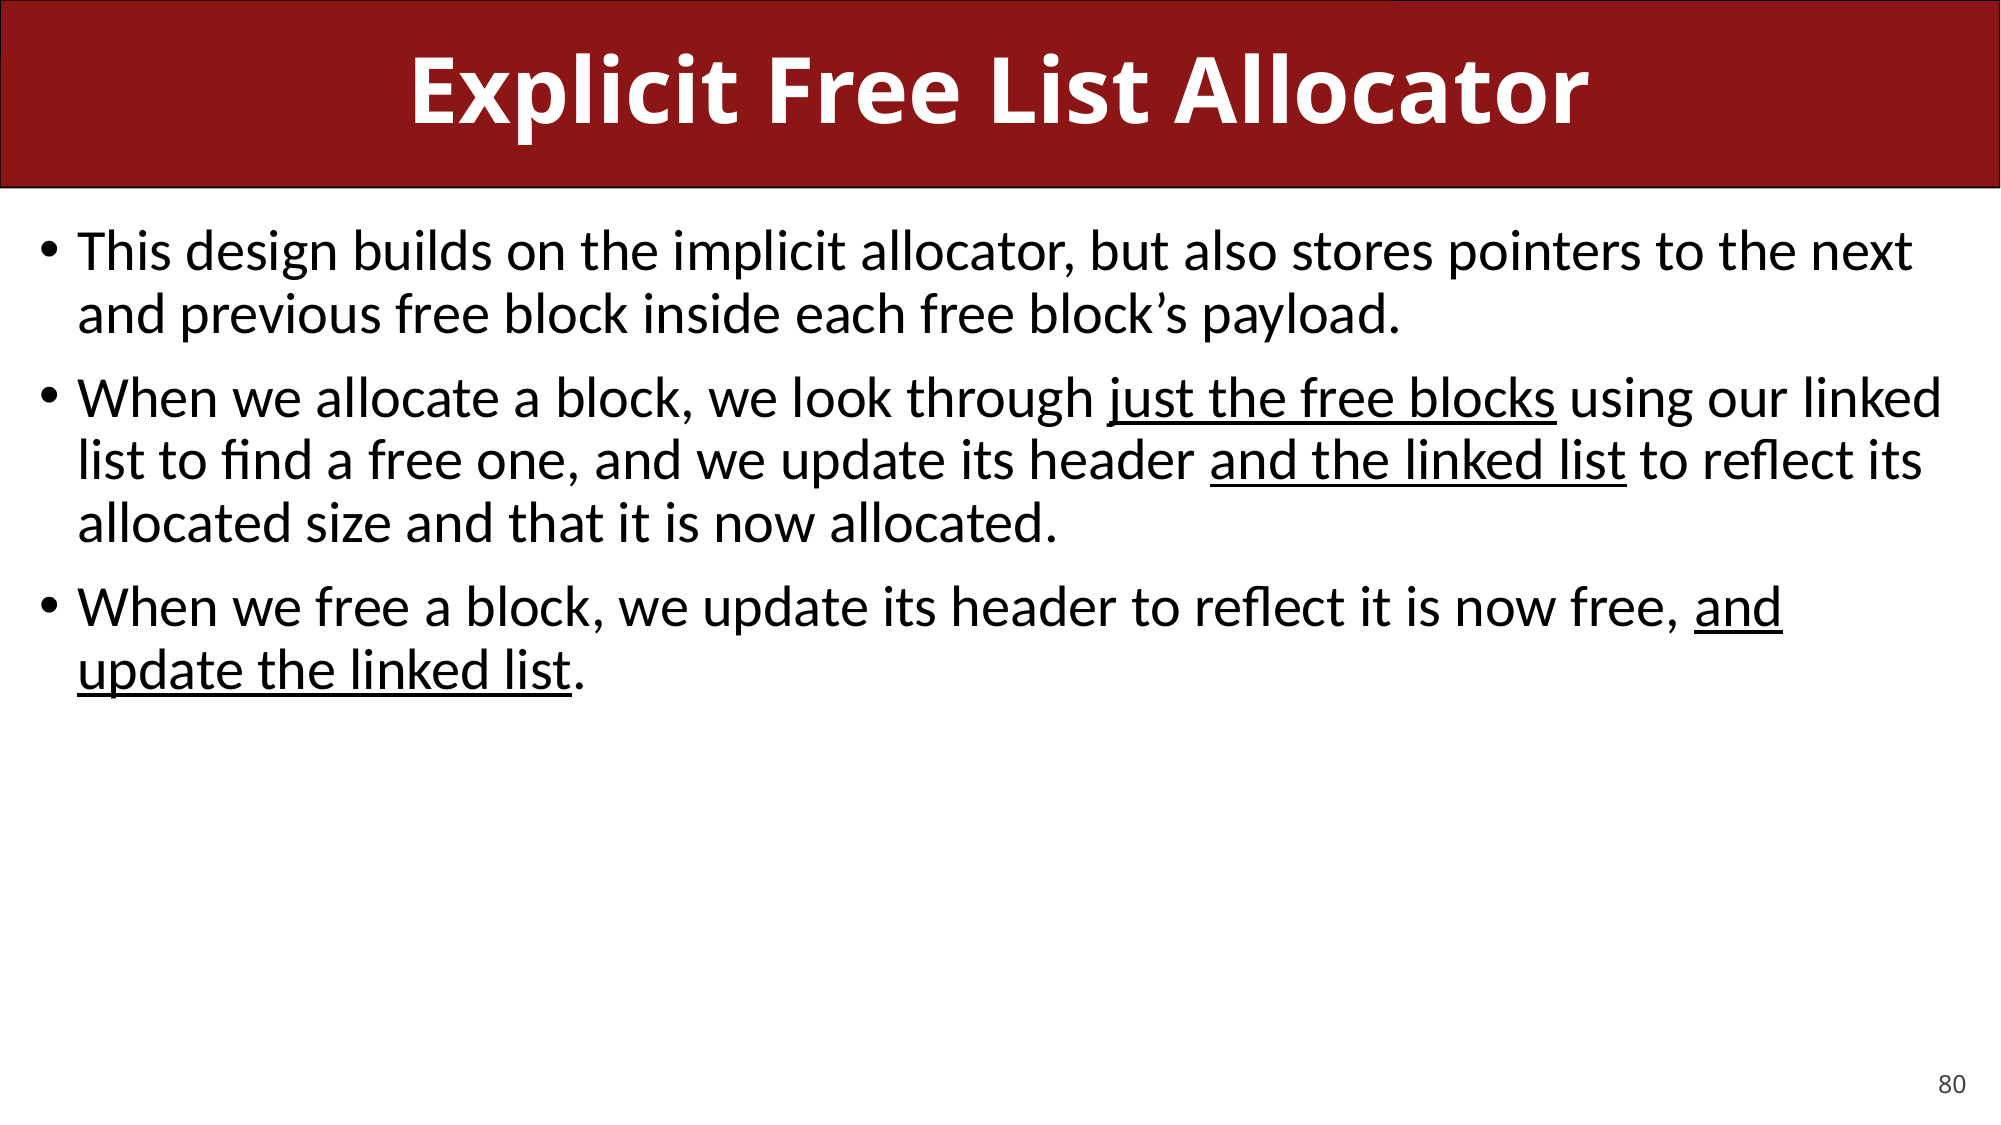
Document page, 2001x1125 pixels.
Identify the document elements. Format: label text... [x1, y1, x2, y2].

title Explicit Free List Allocator [75, 0, 1925, 188]
list This design builds on the implicit allocator, but also stores pointers to the next and previous free block inside each free block’s payload. When we allocate a block, we look through just the free blocks using our linked list to find a free one, and we update its header and the linked list to reflect its allocated size and that it is now allocated. When we free a block, we update its header to reflect it is now free, and update the linked list. [24, 212, 1963, 1063]
